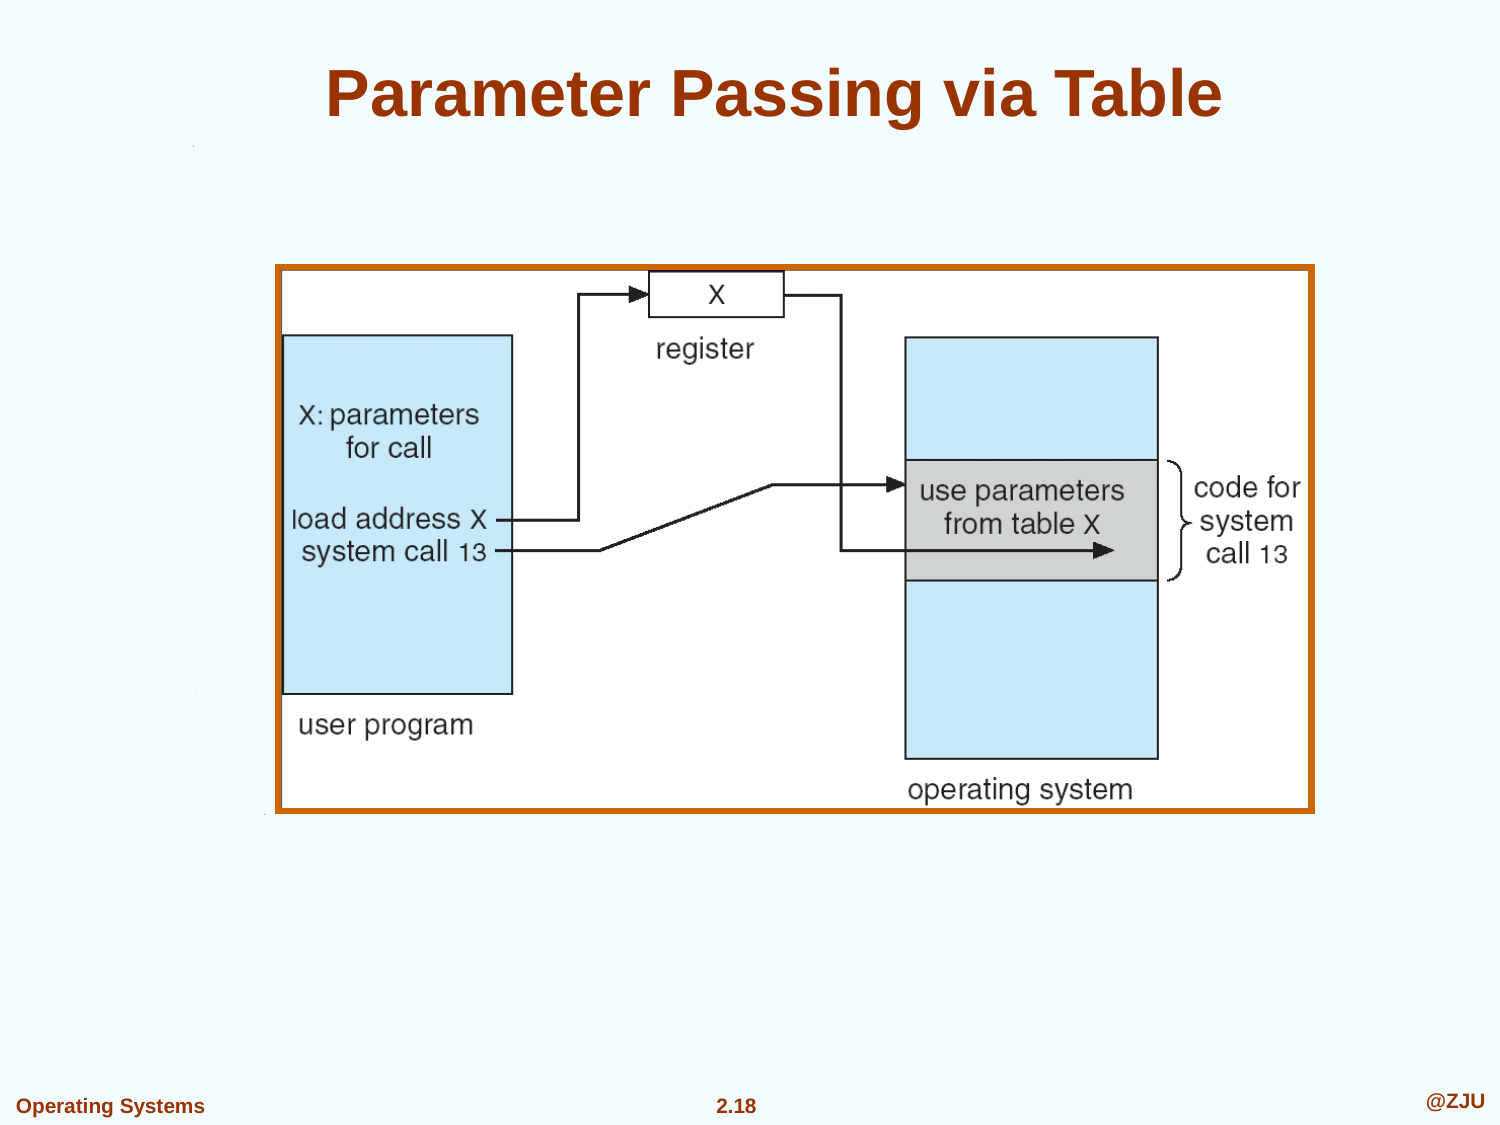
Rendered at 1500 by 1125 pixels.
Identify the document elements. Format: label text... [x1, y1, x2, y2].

picture [280, 269, 1309, 809]
title Parameter Passing via Table [112, 37, 1438, 138]
